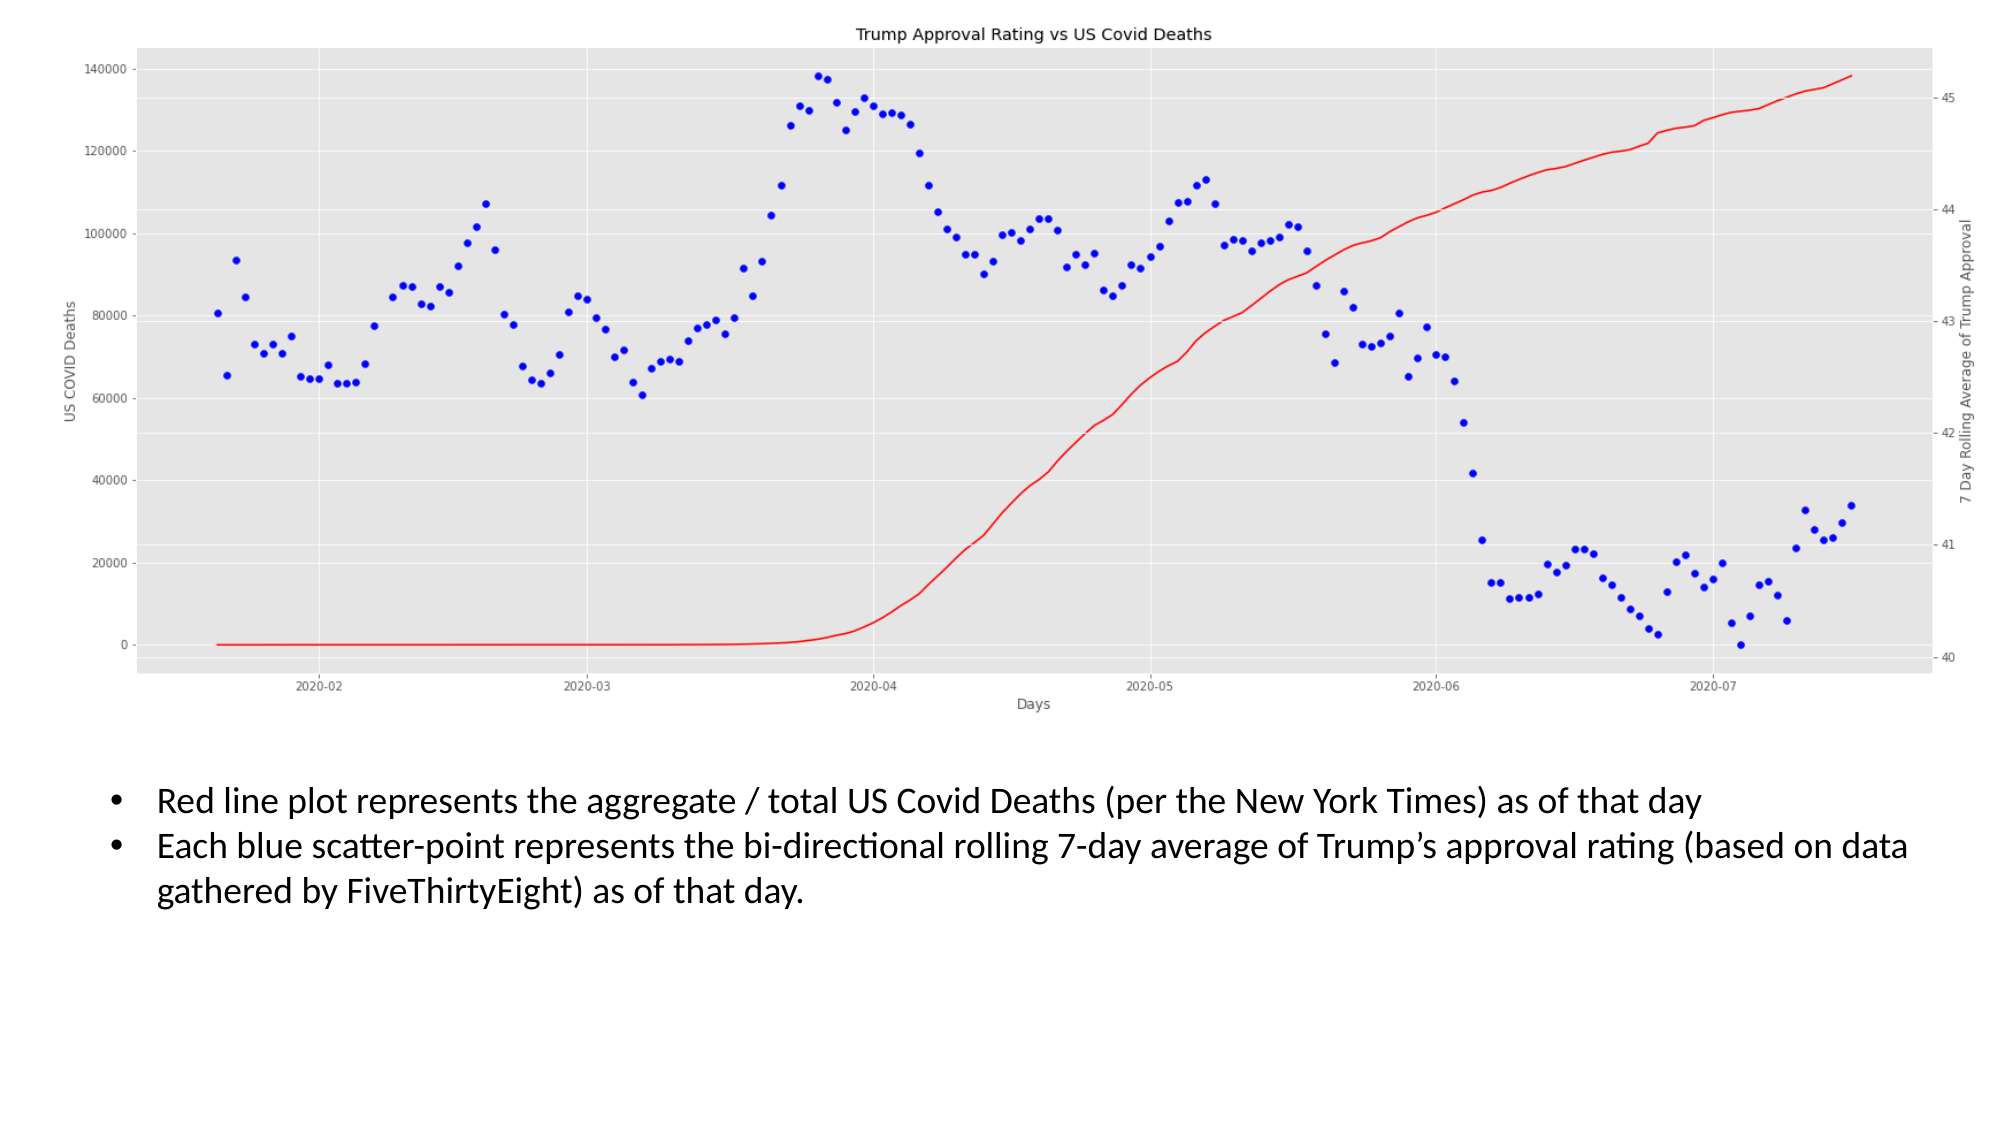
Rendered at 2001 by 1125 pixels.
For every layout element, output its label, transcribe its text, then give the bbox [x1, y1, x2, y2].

text_box Red line plot represents the aggregate / total US Covid Deaths (per the New York Times) as of that day Each blue scatter-point represents the bi-directional rolling 7-day average of Trump’s approval rating (based on data gathered by FiveThirtyEight) as of that day. [95, 769, 1933, 919]
picture [31, 0, 2000, 750]
